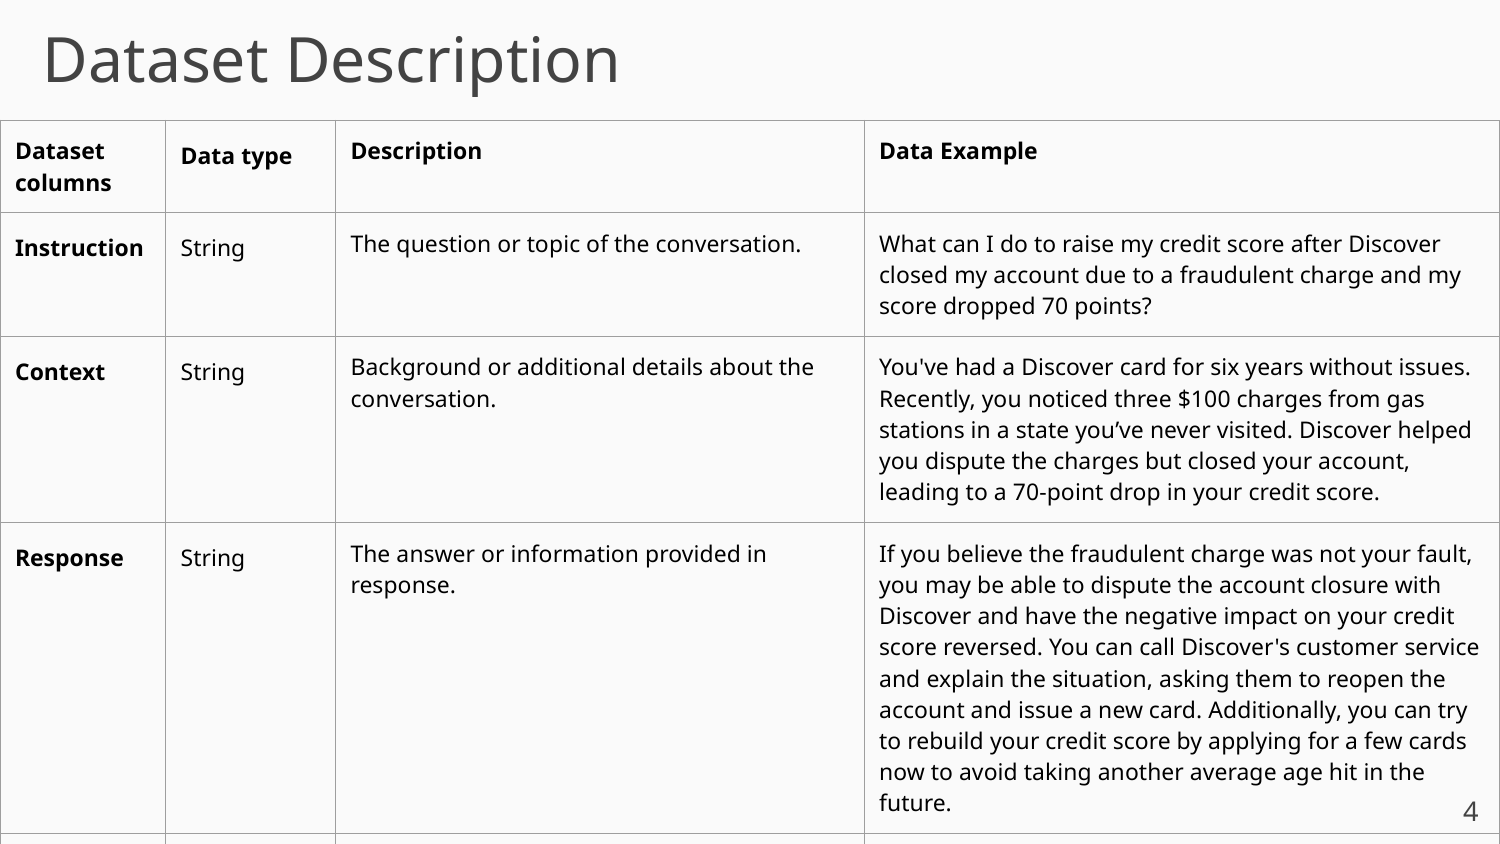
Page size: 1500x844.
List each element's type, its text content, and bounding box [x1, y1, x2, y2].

table_cell The question or topic of the conversation. [336, 213, 864, 336]
table_cell What can I do to raise my credit score after Discover closed my account due to a fraudulent charge and my score dropped 70 points? [865, 213, 1499, 336]
table_header Data Example [865, 121, 1499, 212]
table_header Data type [166, 121, 335, 212]
table_cell If you believe the fraudulent charge was not your fault, you may be able to dispute the account closure with Discover and have the negative impact on your credit score reversed. You can call Discover's customer service and explain the situation, asking them to reopen the account and issue a new card. Additionally, you can try to rebuild your credit score by applying for a few cards now to avoid taking another average age hit in the future. [865, 523, 1499, 833]
title Dataset Description [27, 26, 716, 90]
table_header Dataset columns [1, 121, 165, 212]
table_cell Personal Finance [865, 834, 1403, 844]
table_cell Tag [1, 834, 165, 844]
table_cell You've had a Discover card for six years without issues. Recently, you noticed three $100 charges from gas stations in a state you’ve never visited. Discover helped you dispute the charges but closed your account, leading to a 70-point drop in your credit score. [865, 337, 1499, 522]
table_cell Response [1, 523, 165, 833]
table_cell String [166, 337, 335, 522]
slide_number ‹#› [1403, 779, 1494, 844]
table_cell String [166, 834, 335, 844]
table_header Description [336, 121, 864, 212]
table_cell Category label for the conversation. [336, 834, 864, 844]
table_cell String [166, 213, 335, 336]
table_cell Instruction [1, 213, 165, 336]
table_cell The answer or information provided in response. [336, 523, 864, 833]
table_cell Context [1, 337, 165, 522]
table_cell Background or additional details about the conversation. [336, 337, 864, 522]
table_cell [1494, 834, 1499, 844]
table_cell String [166, 523, 335, 833]
